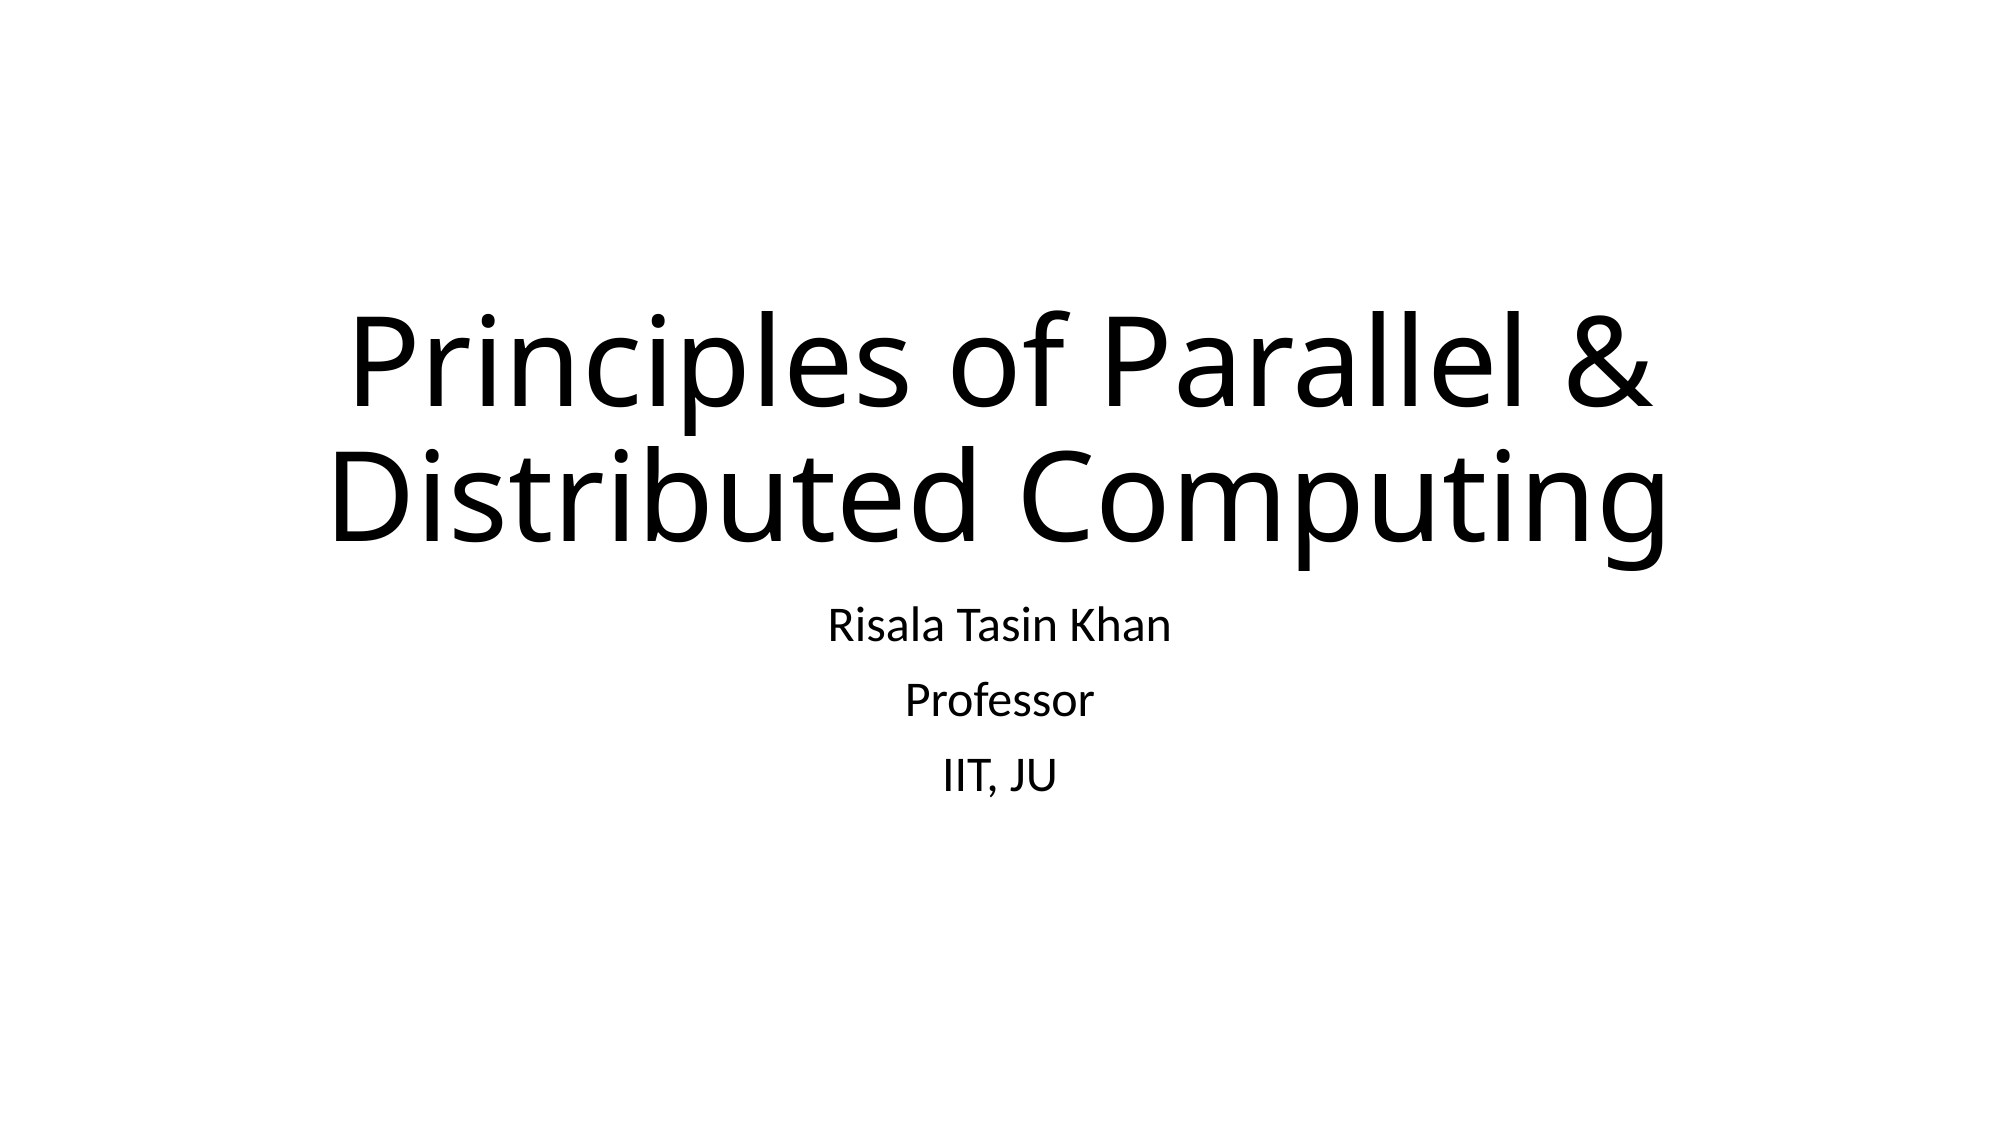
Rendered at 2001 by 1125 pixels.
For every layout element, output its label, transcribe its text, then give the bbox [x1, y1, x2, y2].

title Principles of Parallel & Distributed Computing [249, 184, 1750, 576]
subtitle Risala Tasin Khan Professor IIT, JU [249, 590, 1750, 863]
